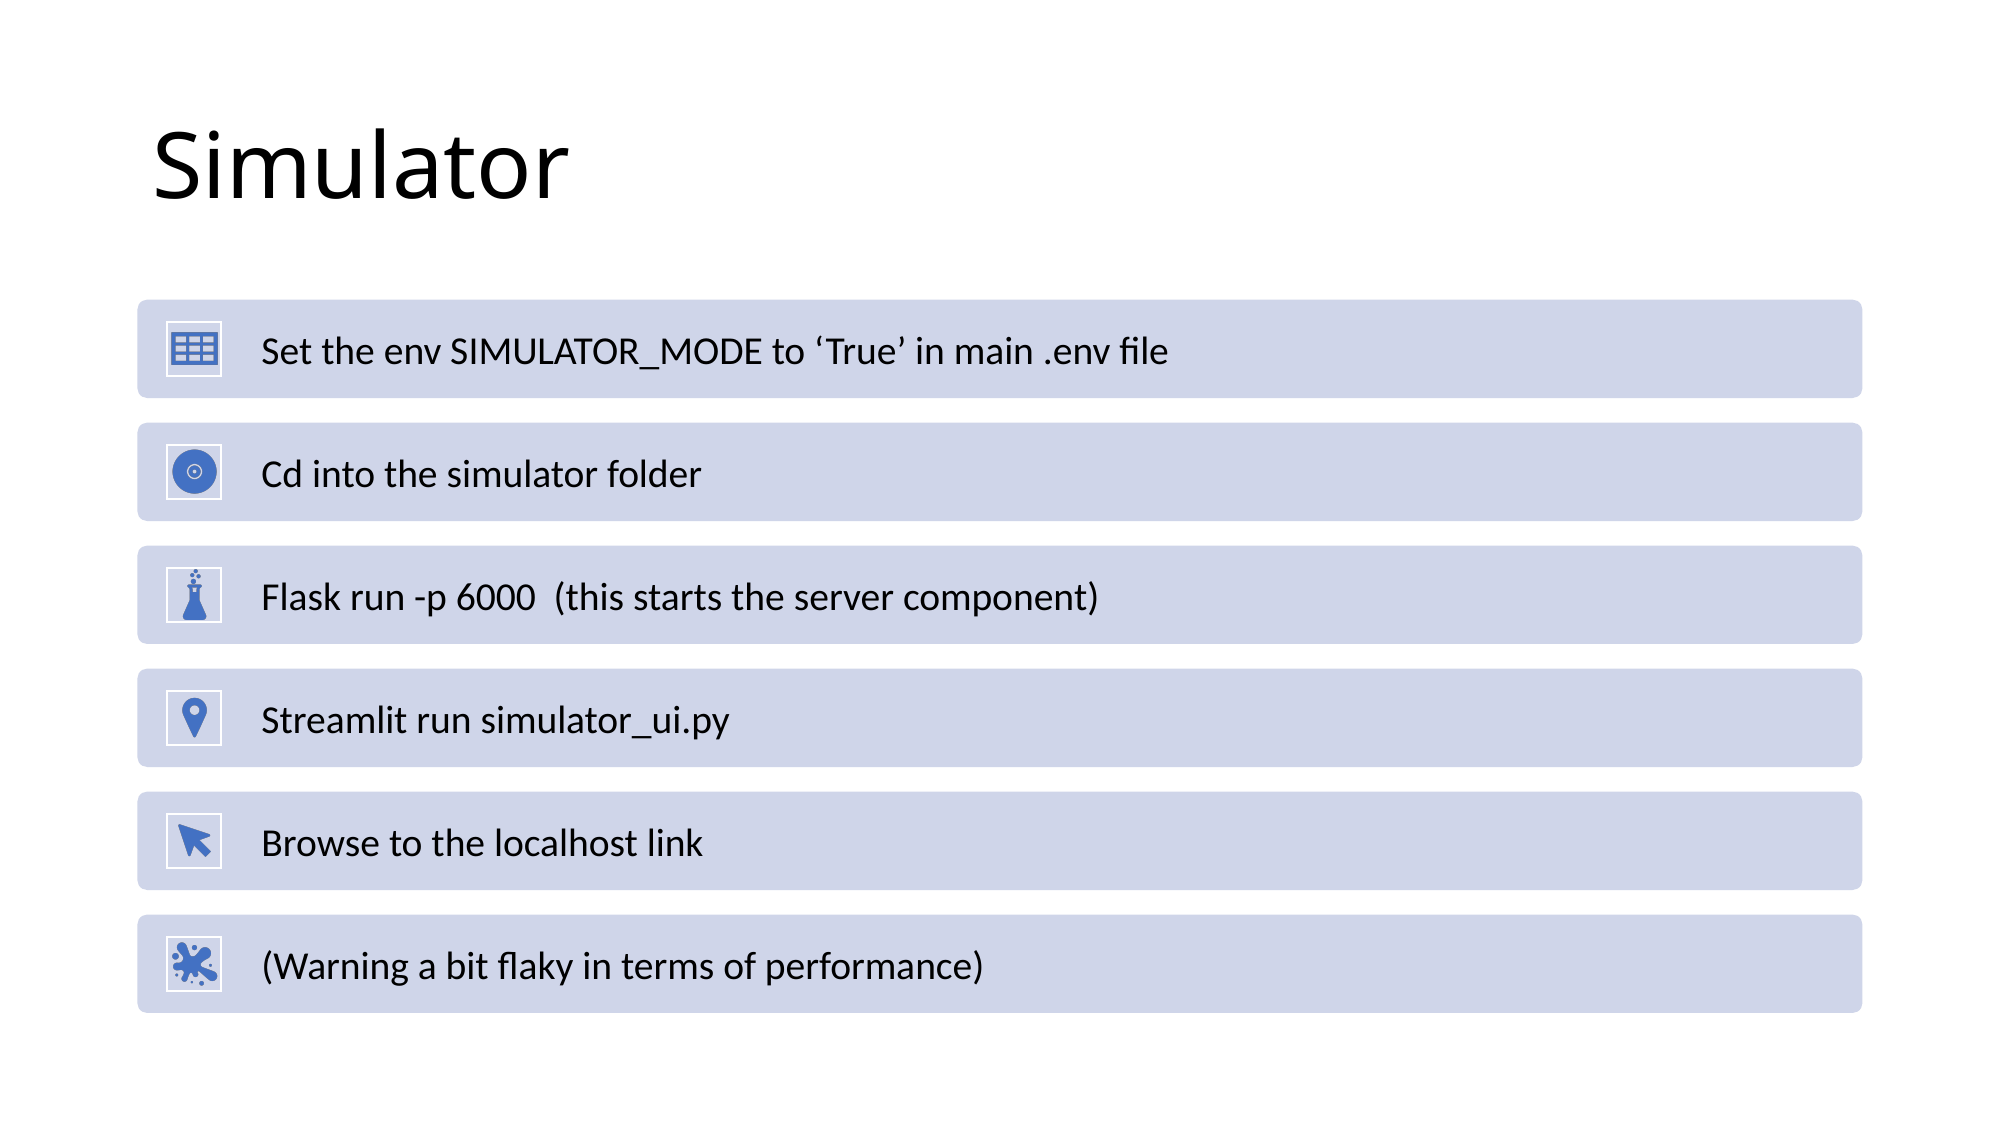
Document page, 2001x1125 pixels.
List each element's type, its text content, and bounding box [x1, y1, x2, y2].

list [137, 299, 1863, 1014]
title Simulator [137, 59, 1863, 278]
